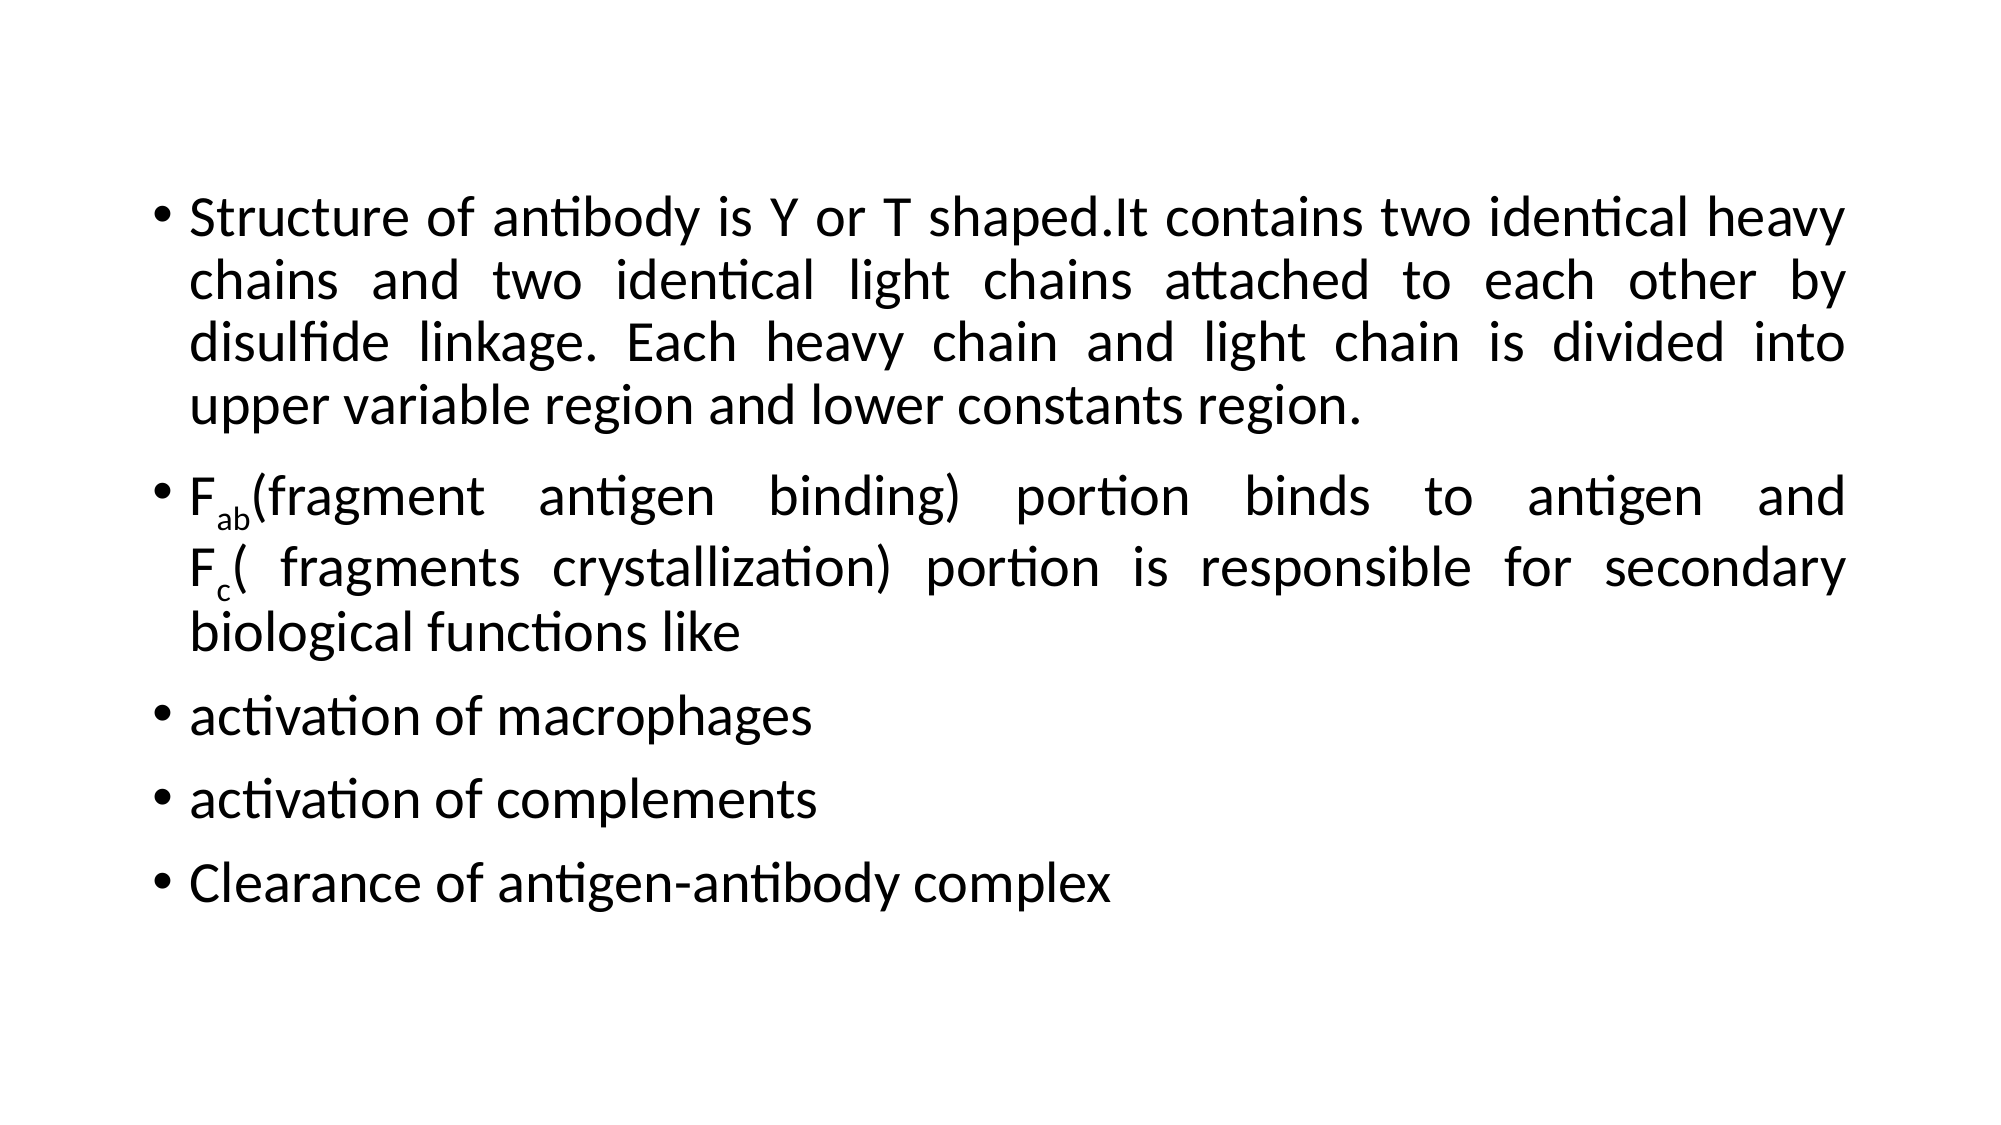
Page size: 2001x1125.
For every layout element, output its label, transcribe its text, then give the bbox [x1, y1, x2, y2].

list Structure of antibody is Y or T shaped.It contains two identical heavy chains and two identical light chains attached to each other by disulfide linkage. Each heavy chain and light chain is divided into upper variable region and lower constants region. Fab(fragment antigen binding) portion binds to antigen and Fc( fragments crystallization) portion is responsible for secondary biological functions like activation of macrophages activation of complements Clearance of antigen-antibody complex [137, 87, 1863, 1016]
